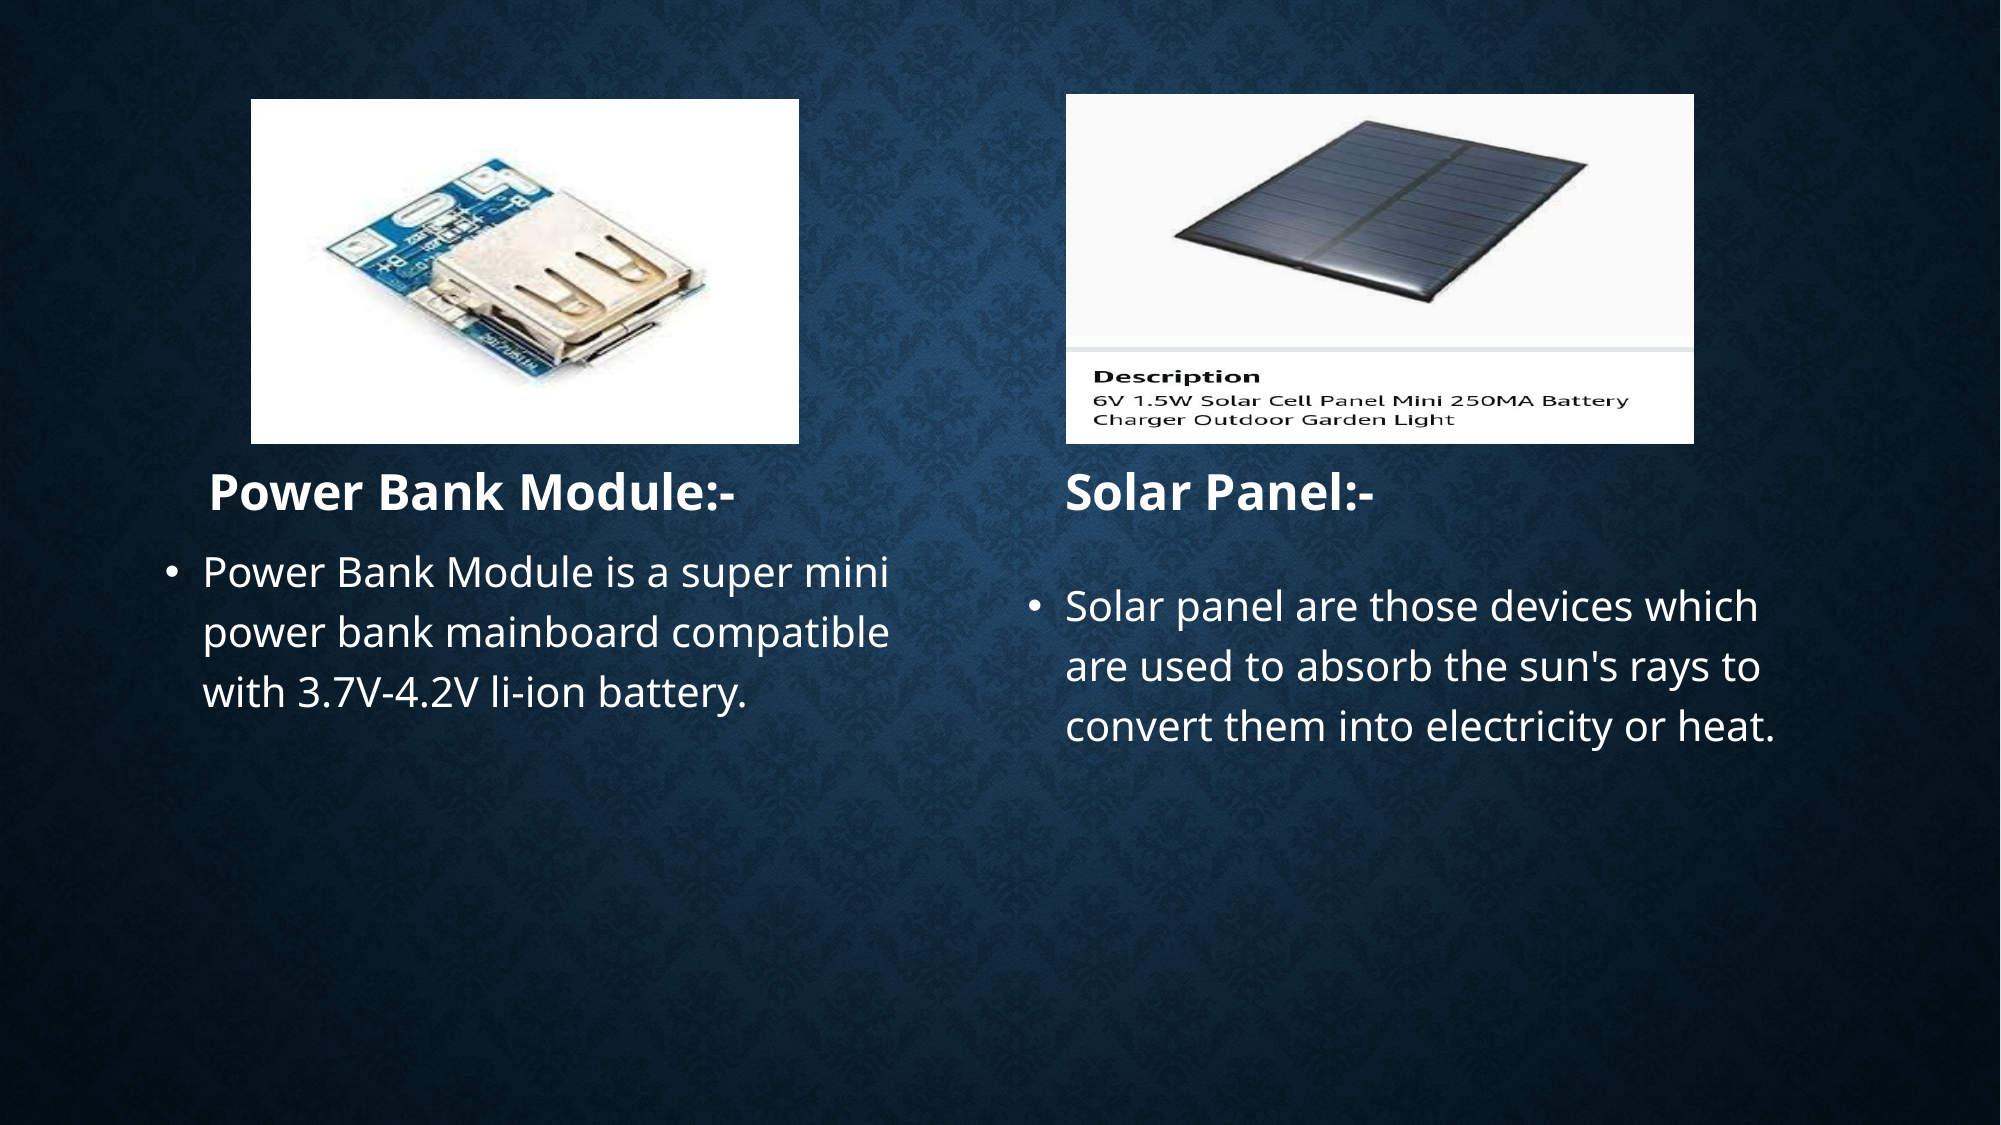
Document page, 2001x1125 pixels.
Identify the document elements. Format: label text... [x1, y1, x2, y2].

list Power Bank Module:- [193, 393, 994, 529]
list Solar panel are those devices which are used to absorb the sun's rays to convert them into electricity or heat. [1012, 562, 1849, 950]
picture [1066, 93, 1694, 445]
list Power Bank Module is a super mini power bank mainboard compatible with 3.7V-4.2V li-ion battery. [149, 528, 988, 950]
list Solar Panel:- [1050, 393, 1849, 529]
picture [251, 99, 800, 445]
